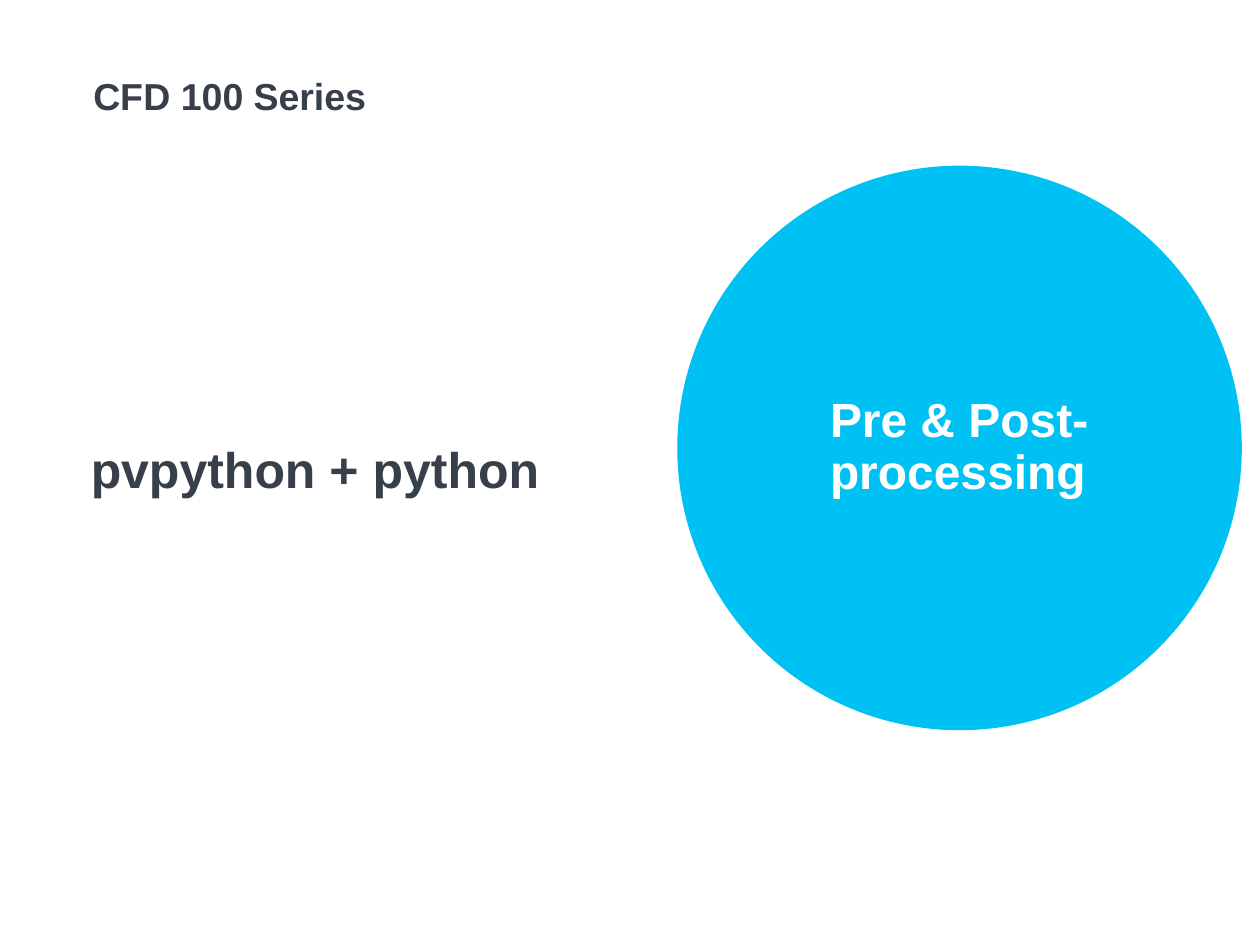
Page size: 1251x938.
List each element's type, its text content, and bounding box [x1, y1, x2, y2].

text_box Pre & Post-processing [677, 165, 1242, 731]
text_box pvpython + python [76, 430, 690, 506]
text_box CFD 100 Series [78, 65, 381, 125]
